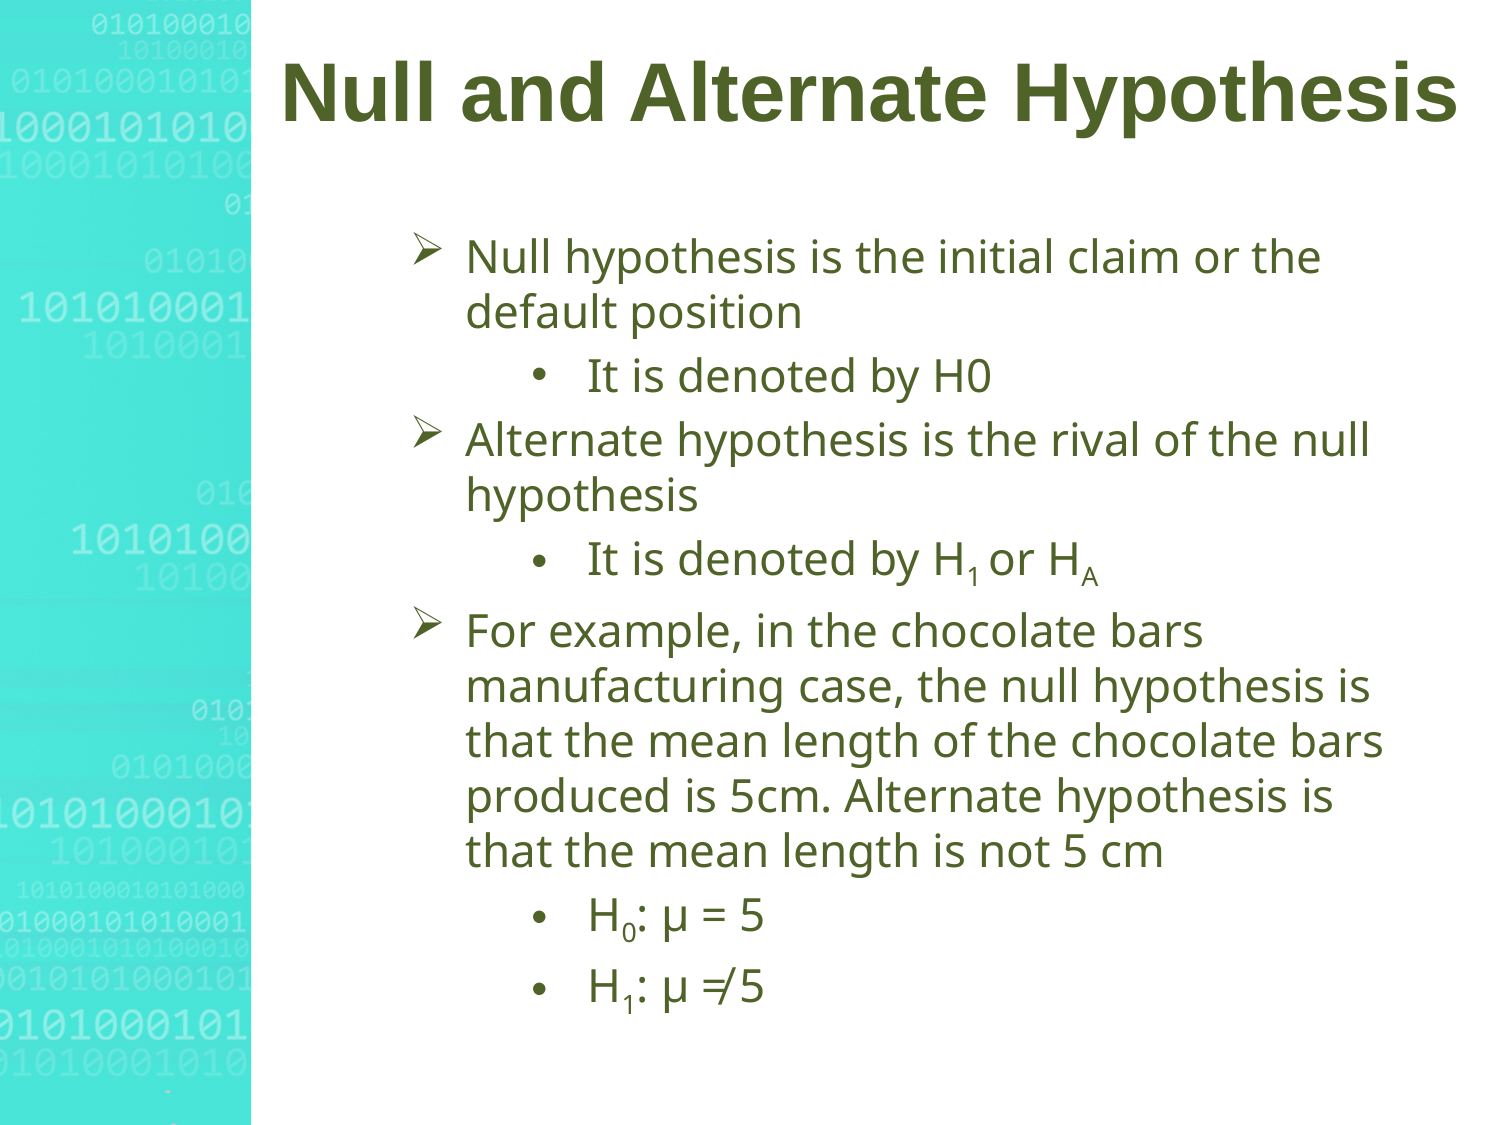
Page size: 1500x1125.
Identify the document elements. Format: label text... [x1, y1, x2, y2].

list Null hypothesis is the initial claim or the default position It is denoted by H0 Alternate hypothesis is the rival of the null hypothesis It is denoted by H1 or HA For example, in the chocolate bars manufacturing case, the null hypothesis is that the mean length of the chocolate bars produced is 5cm. Alternate hypothesis is that the mean length is not 5 cm H0: μ = 5 H1: μ ≠ 5 [344, 219, 1422, 1028]
picture [0, 0, 1500, 1125]
title Null and Alternate Hypothesis [265, 0, 1500, 176]
